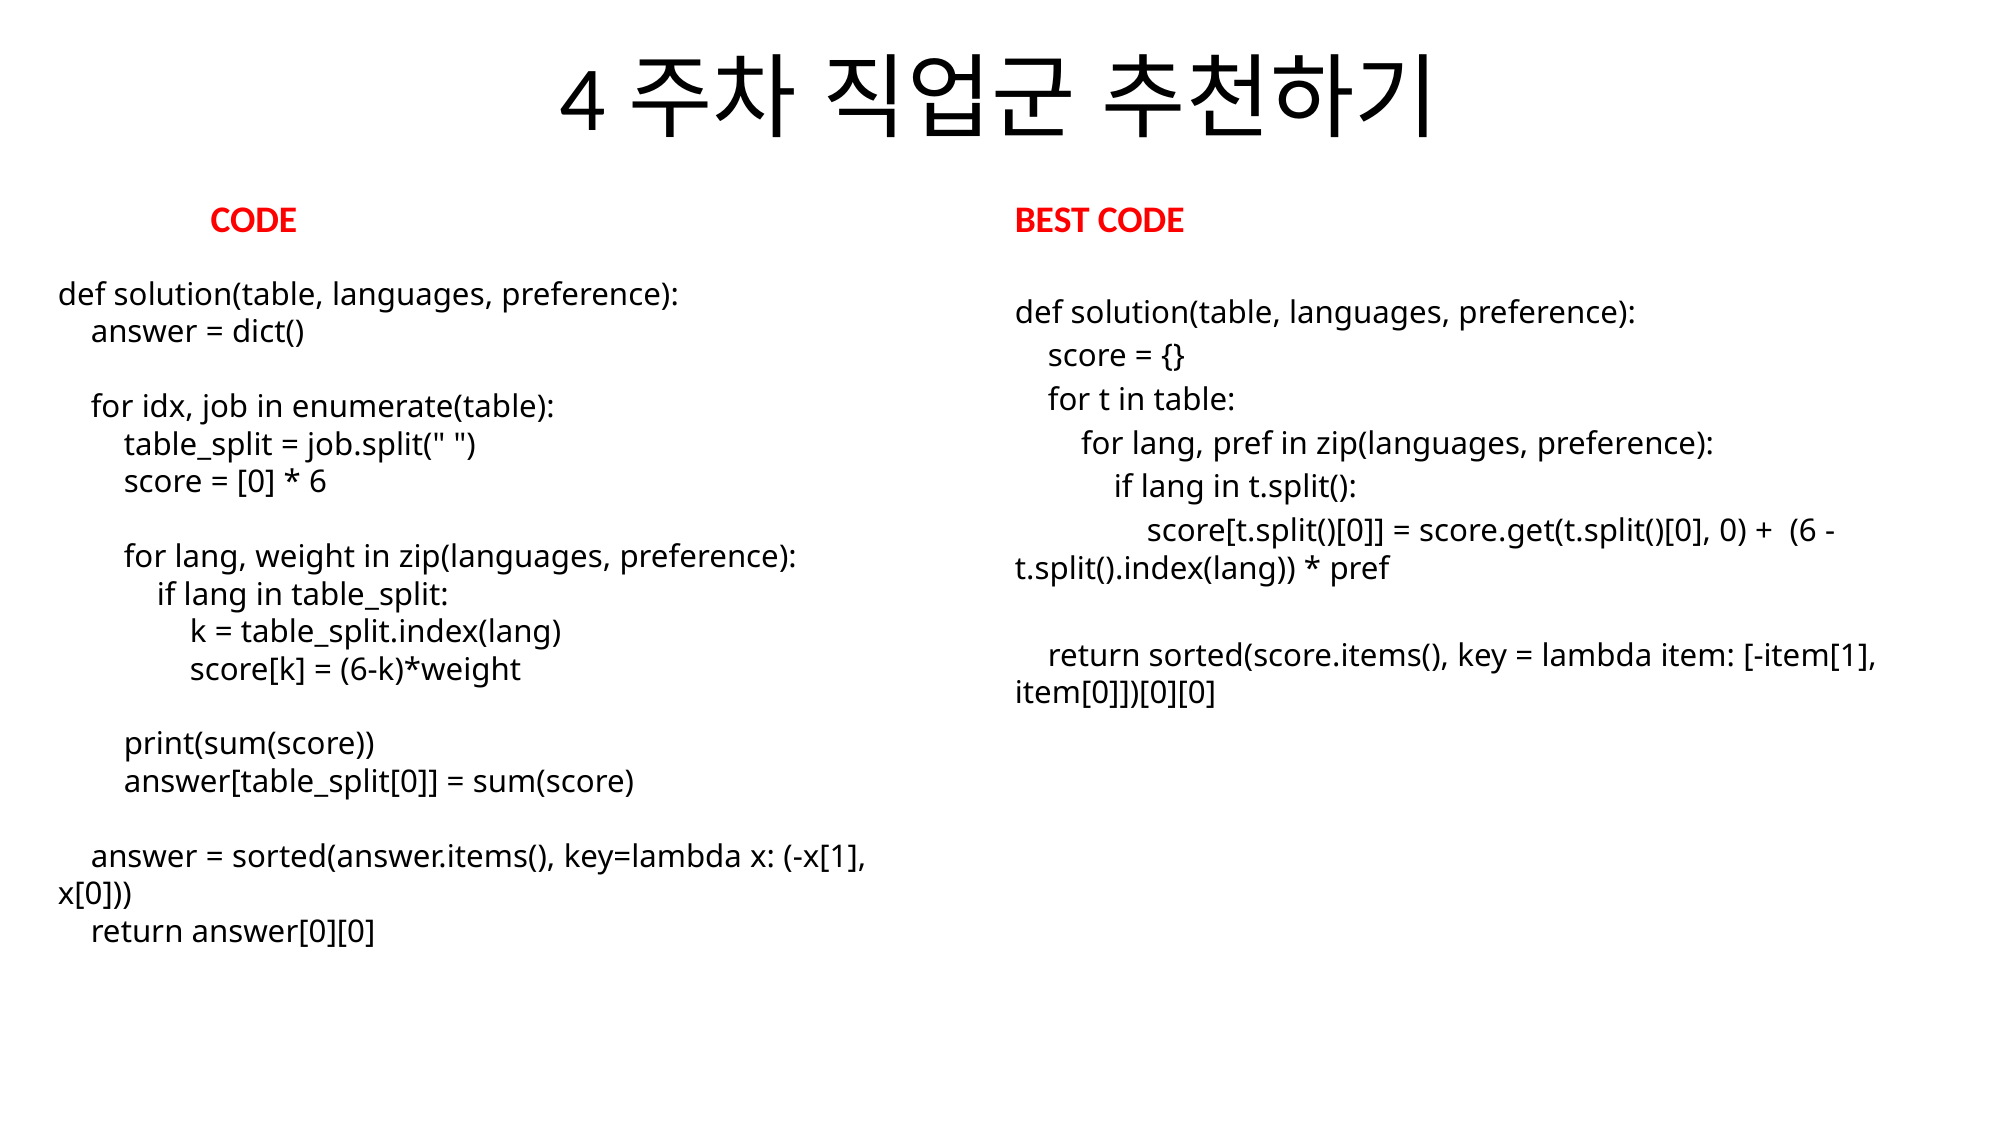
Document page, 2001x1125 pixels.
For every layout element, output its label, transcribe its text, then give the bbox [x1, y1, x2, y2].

text_box def solution(table, languages, preference): answer = dict() for idx, job in enumerate(table): table_split = job.split(" ") score = [0] * 6 for lang, weight in zip(languages, preference): if lang in table_split: k = table_split.index(lang) score[k] = (6-k)*weight print(sum(score)) answer[table_split[0]] = sum(score) answer = sorted(answer.items(), key=lambda x: (-x[1], x[0])) return answer[0][0] [43, 266, 963, 956]
title 4주차 직업군 추천하기 [99, 0, 1900, 188]
text_box def solution(table, languages, preference): score = {} for t in table: for lang, pref in zip(languages, preference): if lang in t.split(): score[t.split()[0]] = score.get(t.split()[0], 0) + (6 - t.split().index(lang)) * pref return sorted(score.items(), key = lambda item: [-item[1], item[0]])[0][0] [999, 284, 2000, 1101]
text_box BEST CODE [999, 187, 1277, 248]
text_box CODE [195, 187, 343, 248]
